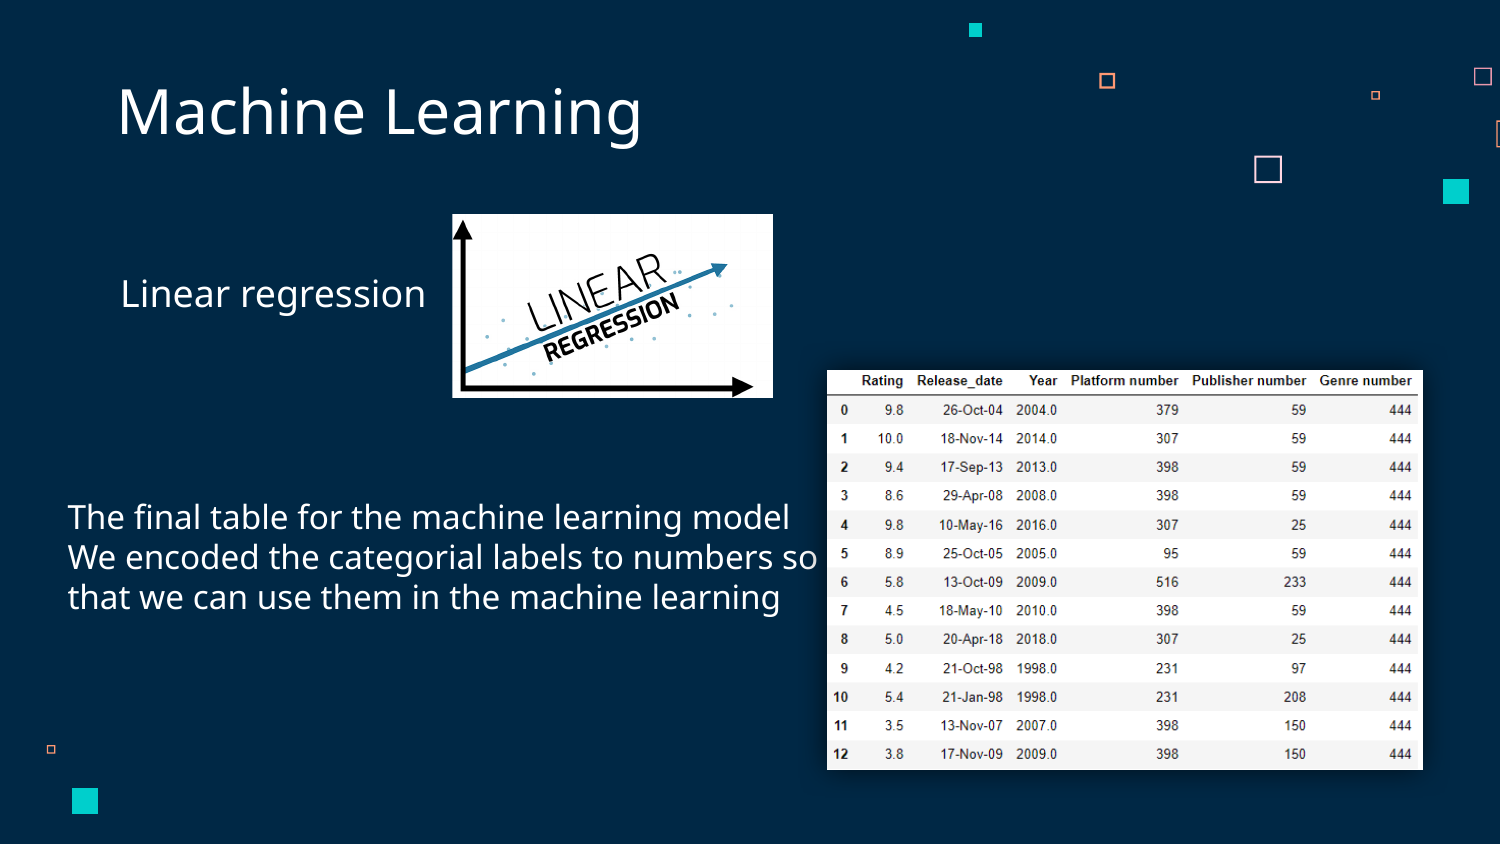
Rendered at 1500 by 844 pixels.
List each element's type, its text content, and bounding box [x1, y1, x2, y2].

picture [452, 214, 774, 398]
text_box The final table for the machine learning model We encoded the categorial labels to numbers so that we can use them in the machine learning [52, 536, 804, 632]
text_box Linear regression [0, 234, 446, 330]
title Machine Learning [101, 67, 853, 163]
picture [827, 370, 1423, 771]
